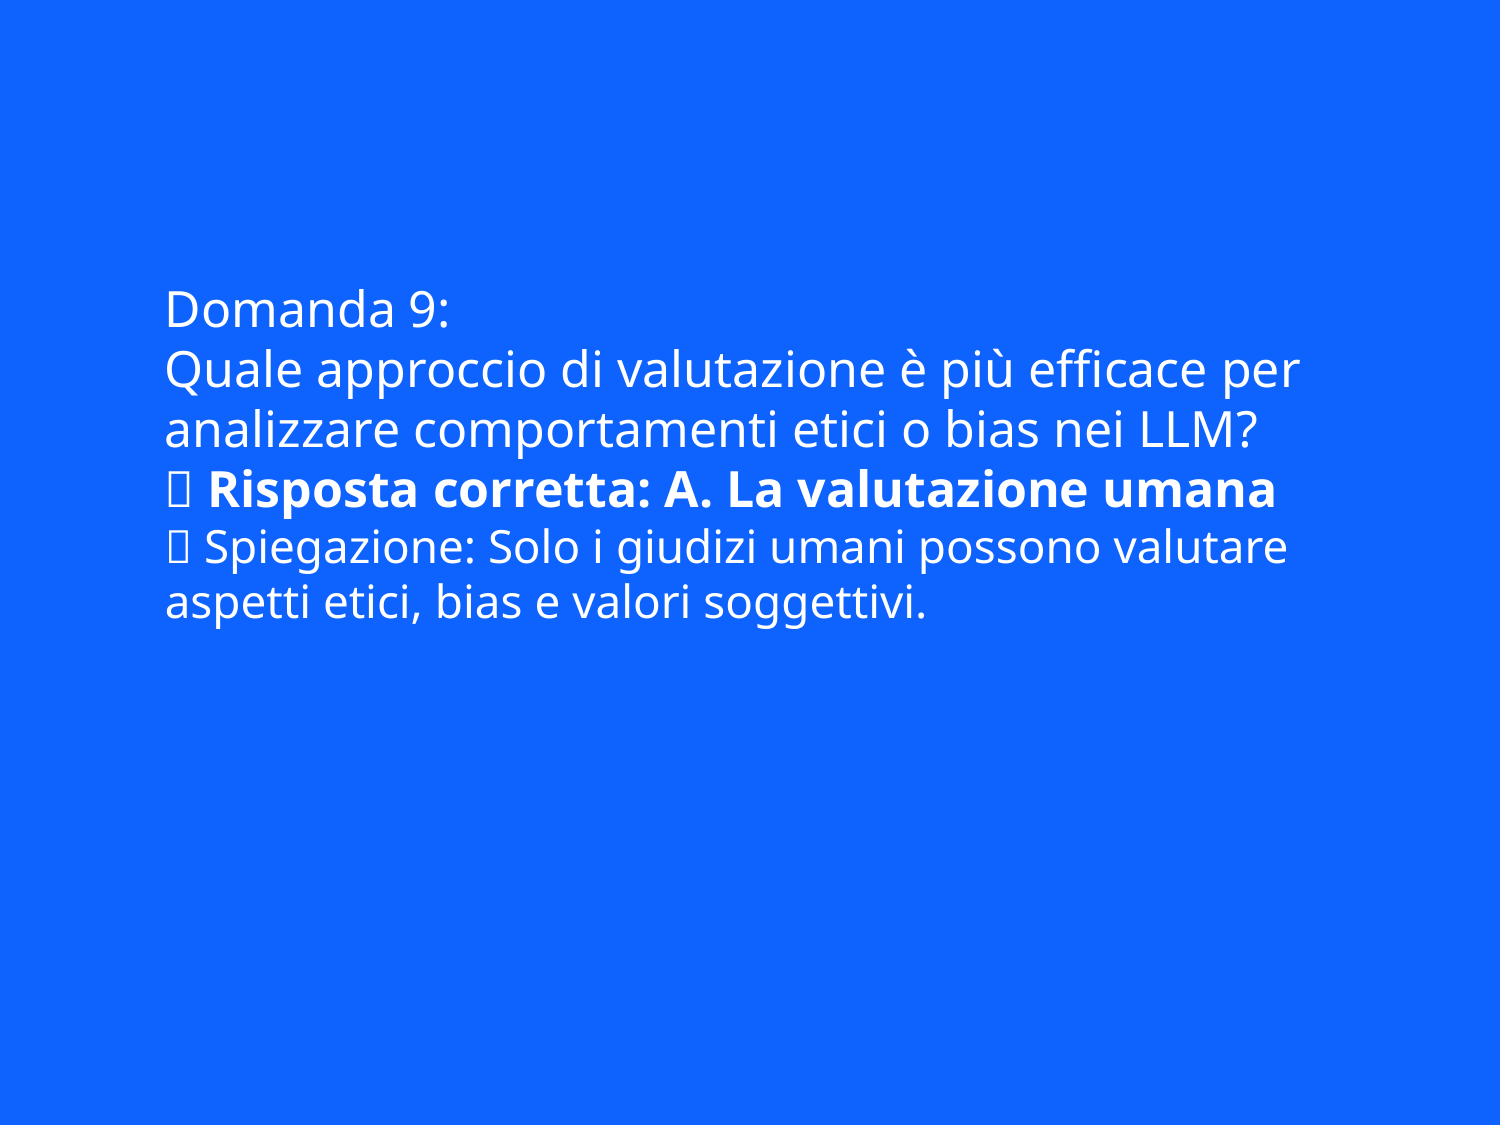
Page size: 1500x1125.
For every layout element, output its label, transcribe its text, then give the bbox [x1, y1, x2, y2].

text_box Domanda 9: Quale approccio di valutazione è più efficace per analizzare comportamenti etici o bias nei LLM? ✅ Risposta corretta: A. La valutazione umana 📘 Spiegazione: Solo i giudizi umani possono valutare aspetti etici, bias e valori soggettivi. [149, 224, 1350, 635]
